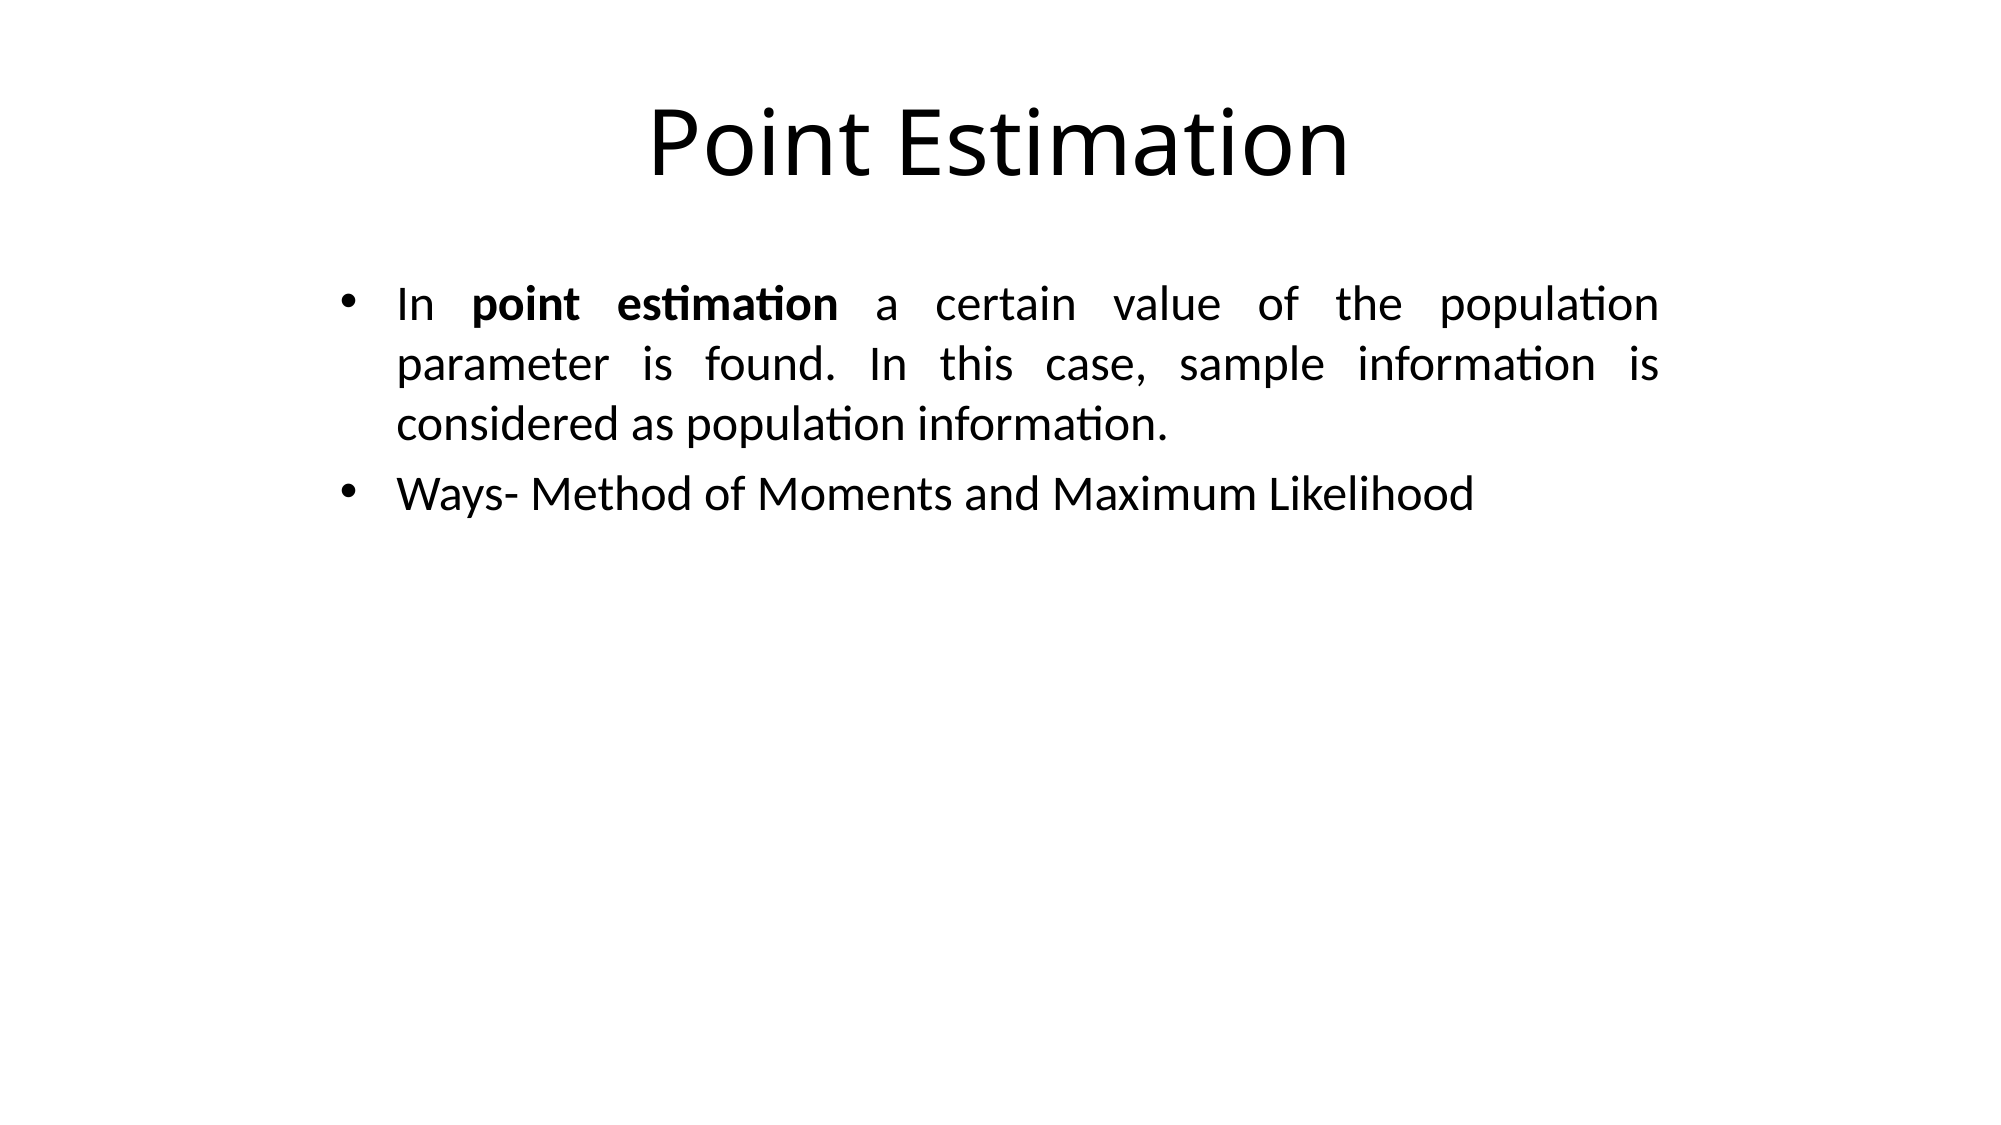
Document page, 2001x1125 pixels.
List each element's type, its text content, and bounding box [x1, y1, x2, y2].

list In point estimation a certain value of the population parameter is found. In this case, sample information is considered as population information. Ways- Method of Moments and Maximum Likelihood [324, 262, 1675, 1005]
title Point Estimation [324, 45, 1675, 233]
